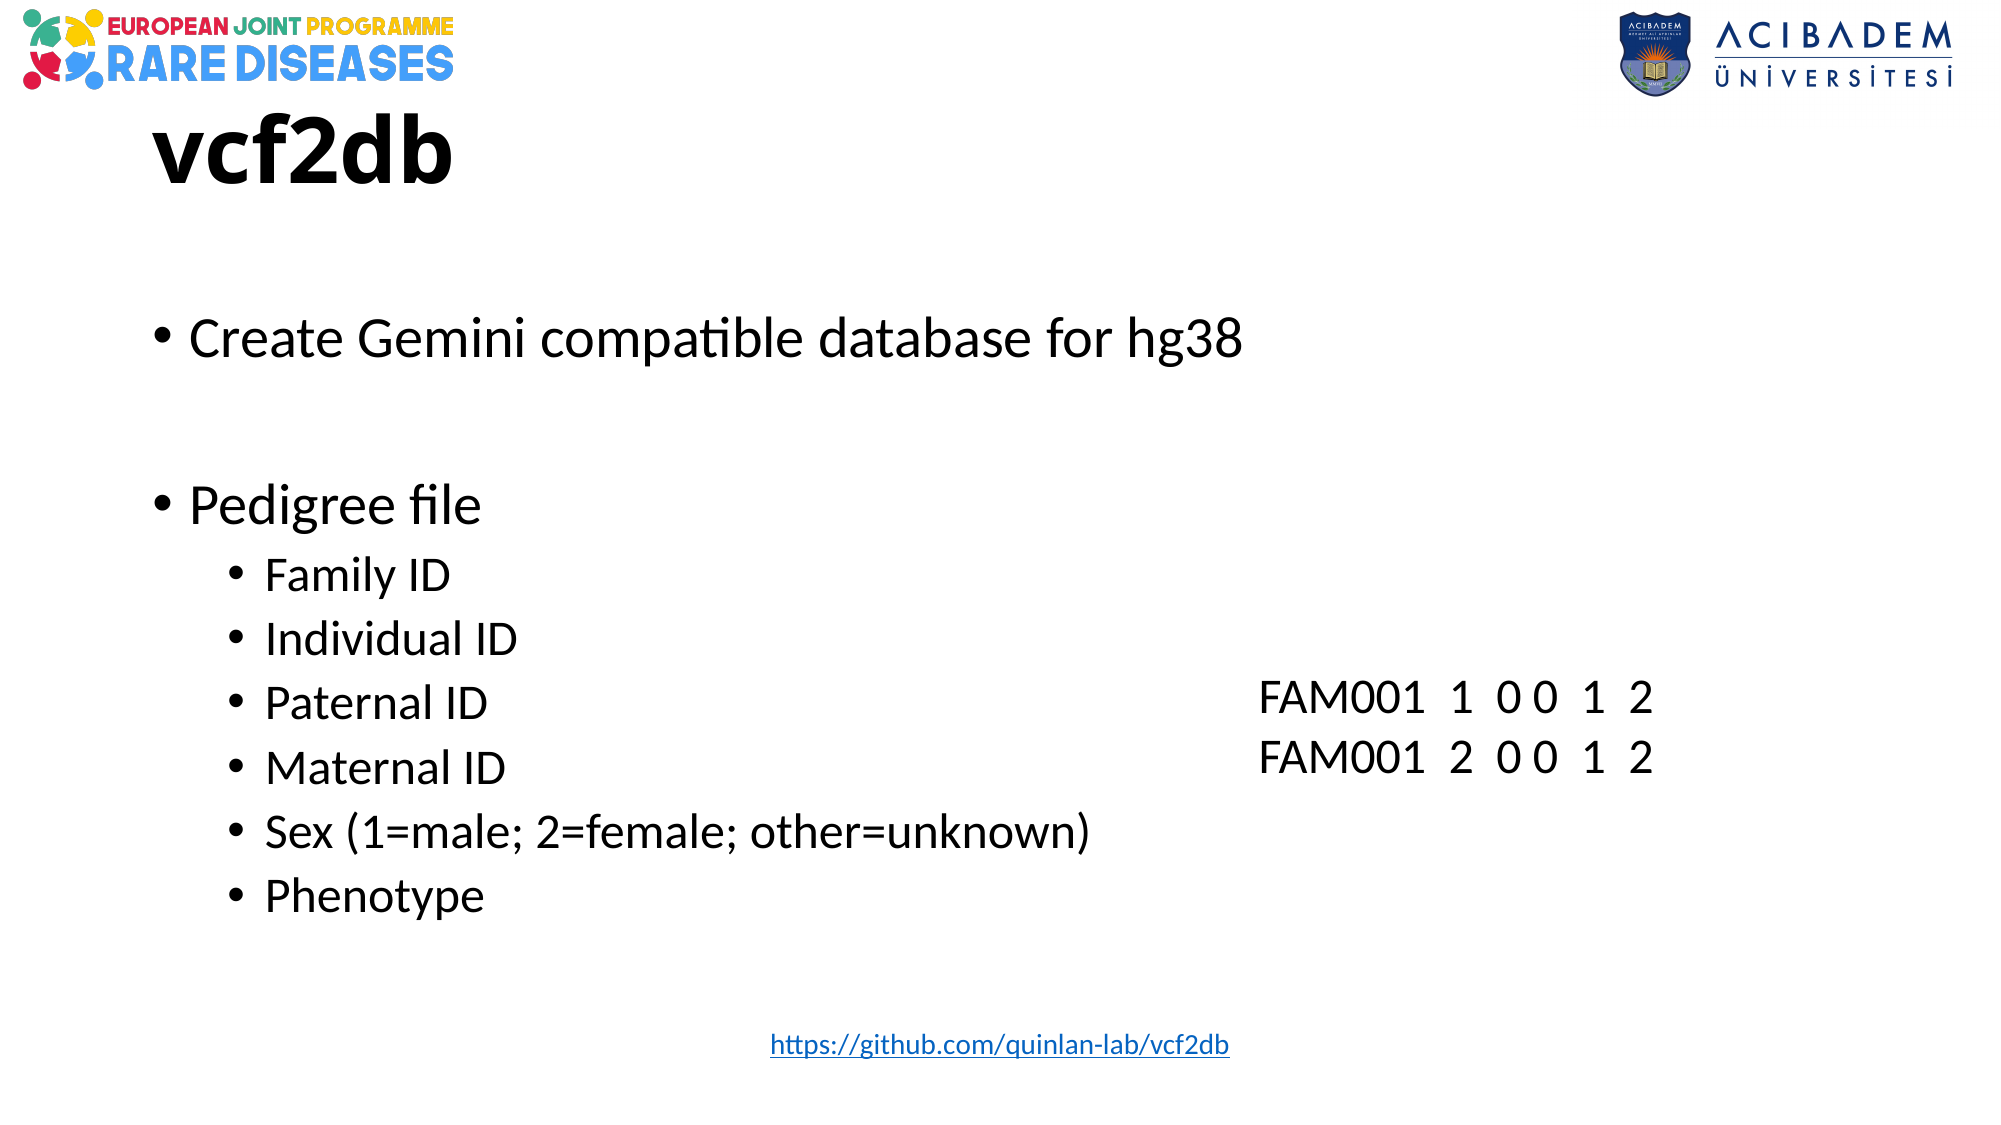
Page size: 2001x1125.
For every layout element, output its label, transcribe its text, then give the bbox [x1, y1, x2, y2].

title vcf2db [137, 44, 1863, 263]
list Create Gemini compatible database for hg38 Pedigree file Family ID Individual ID Paternal ID Maternal ID Sex (1=male; 2=female; other=unknown) Phenotype [137, 299, 1863, 1014]
picture [12, 0, 464, 99]
text_box FAM001 1 0 0 1 2 FAM001 2 0 0 1 2 [1243, 656, 1725, 792]
text_box https://github.com/quinlan-lab/vcf2db [137, 1021, 1863, 1109]
picture [1572, 0, 2000, 129]
